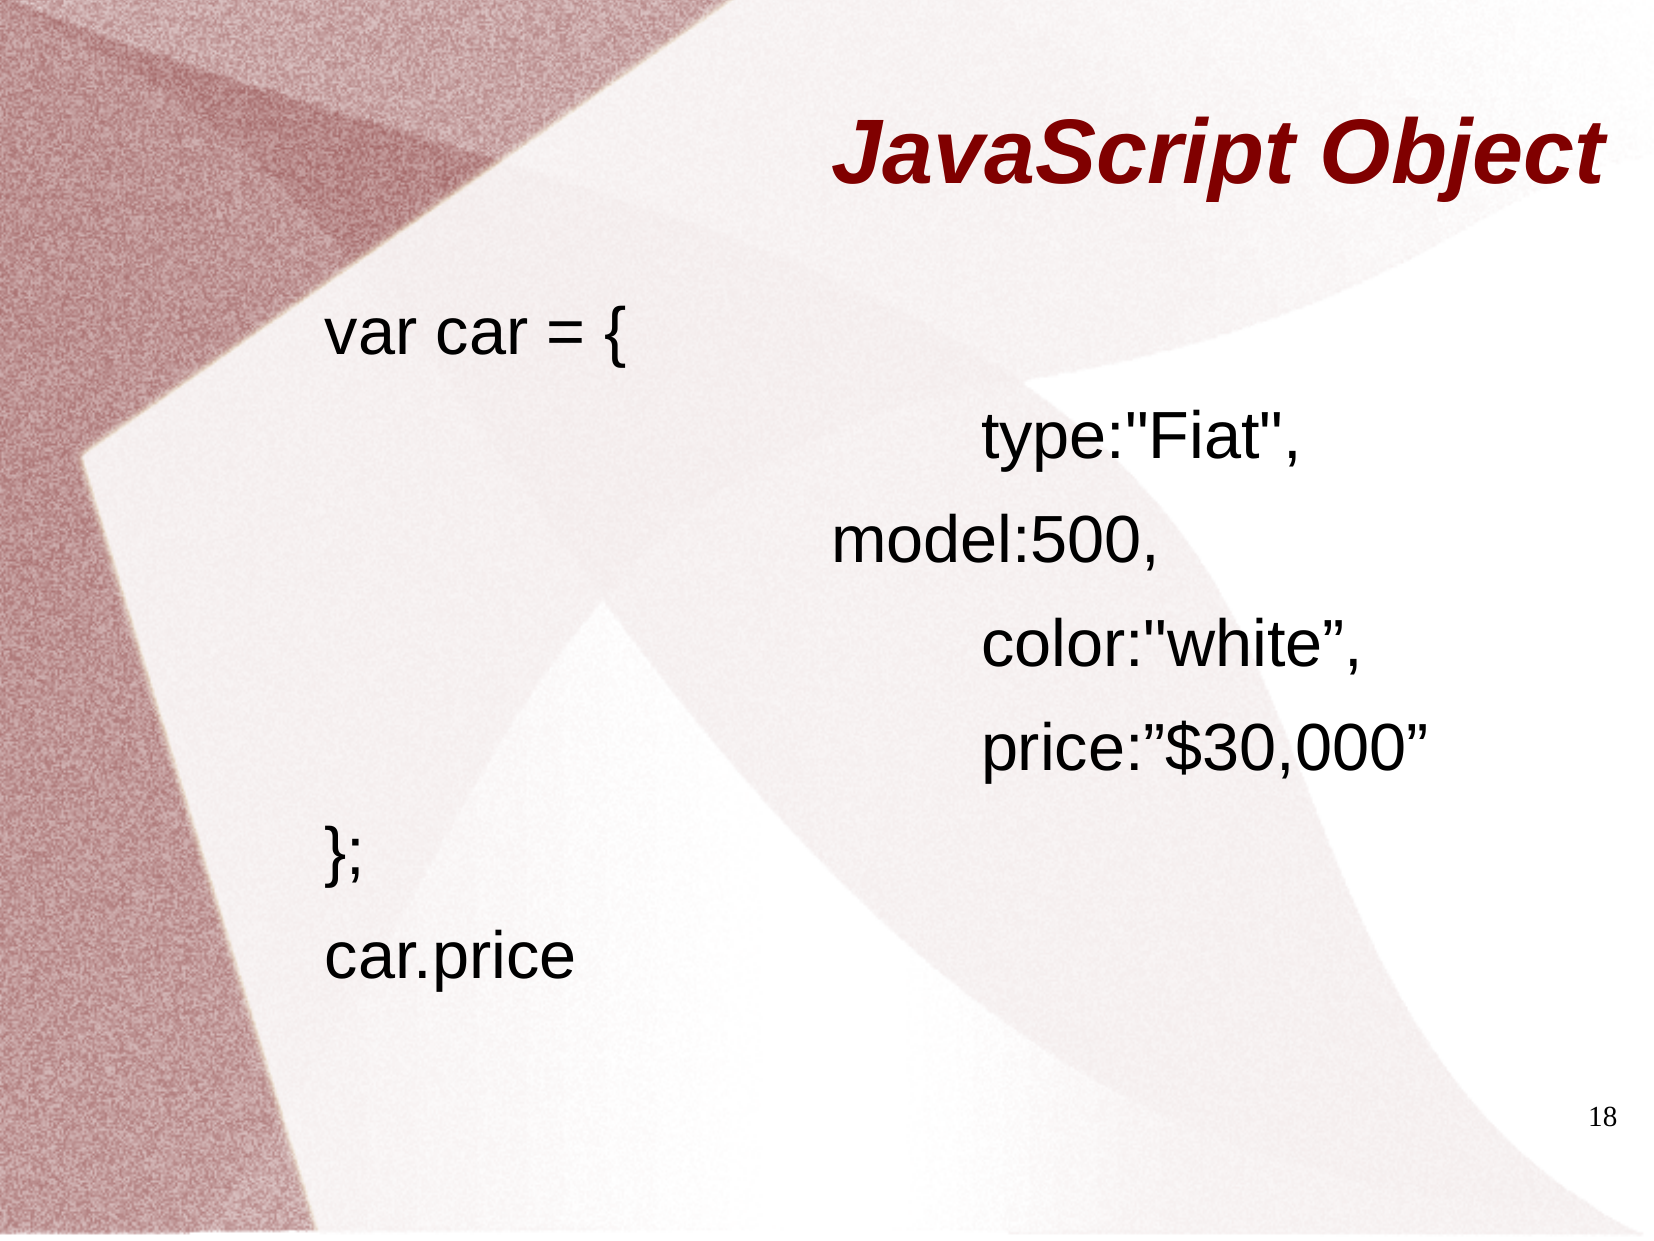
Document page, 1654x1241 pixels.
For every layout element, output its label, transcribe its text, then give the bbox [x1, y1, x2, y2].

slide_number 18 [1232, 1100, 1618, 1186]
picture [0, 0, 1654, 1241]
title JavaScript Object [596, 49, 1606, 257]
list var car = { type:"Fiat", model:500, color:"white”, price:”$30,000” }; car.price [324, 290, 1600, 916]
